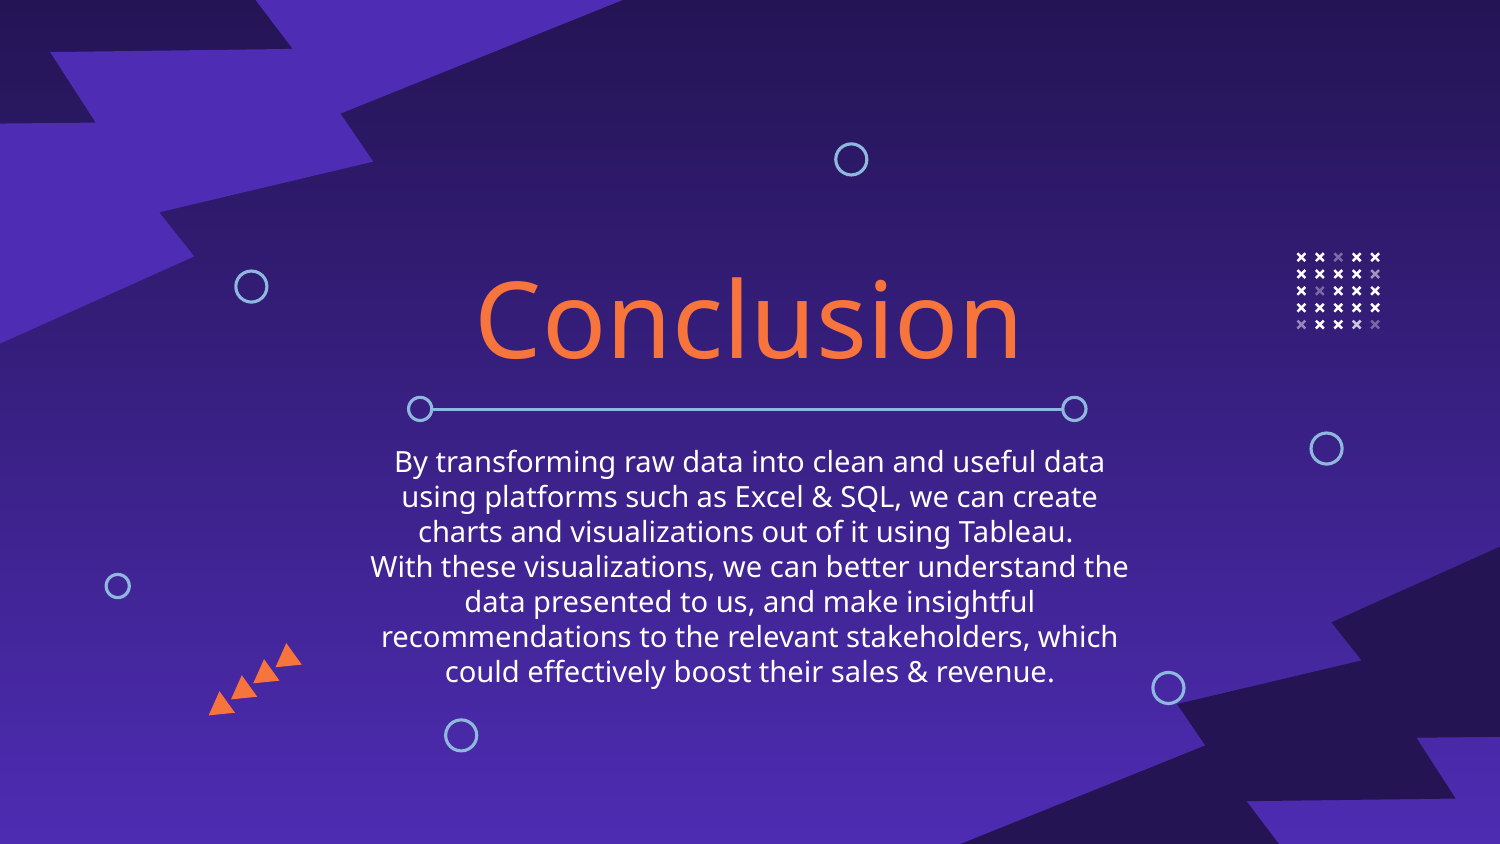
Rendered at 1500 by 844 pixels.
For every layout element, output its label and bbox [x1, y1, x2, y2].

text_box [105, 143, 1384, 752]
